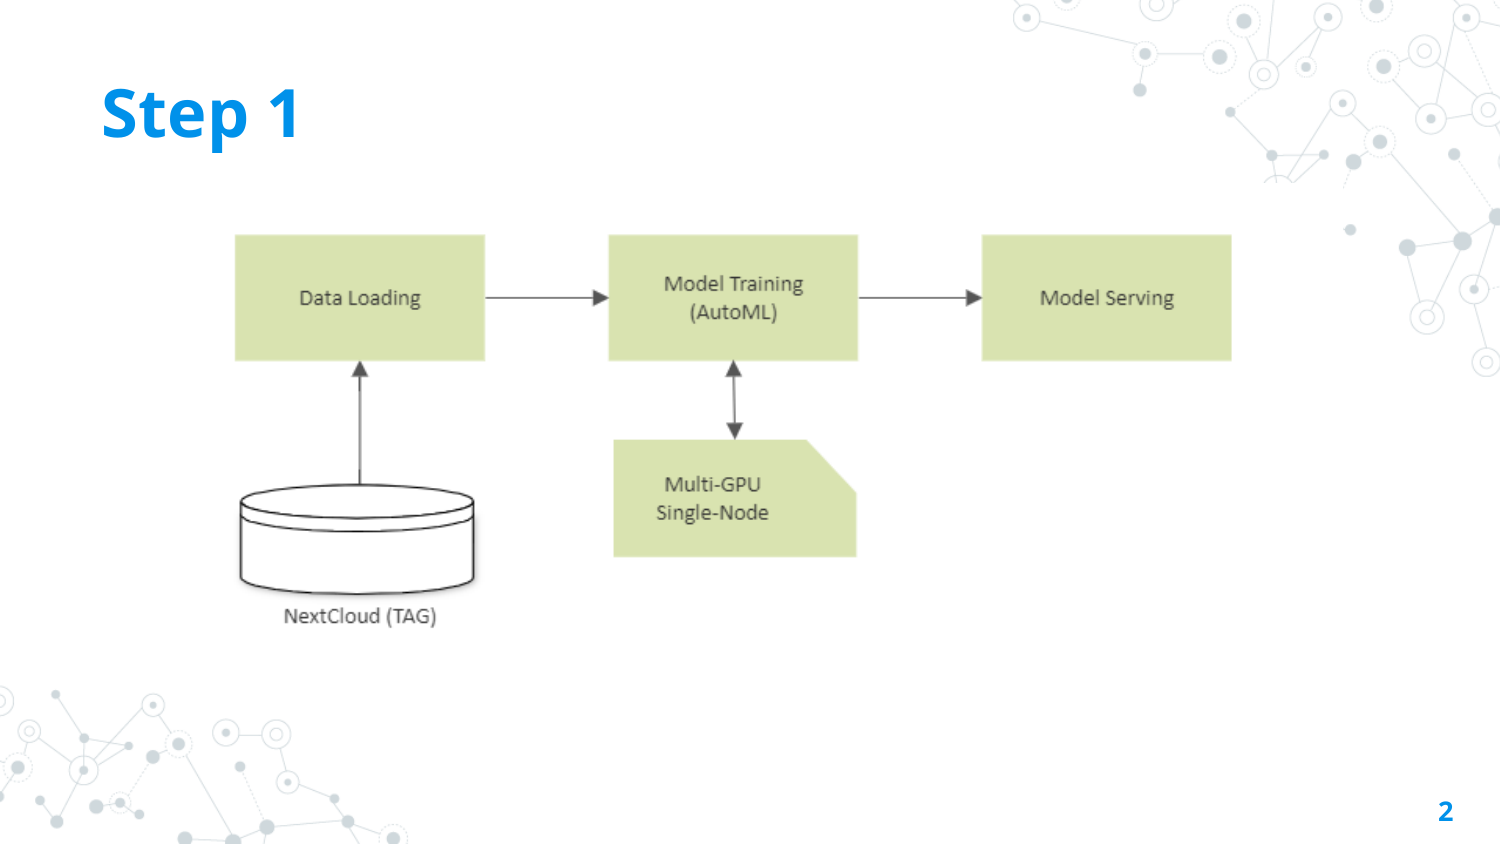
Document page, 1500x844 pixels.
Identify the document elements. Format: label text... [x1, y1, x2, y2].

title Step 1 [86, 50, 1330, 166]
picture [0, 0, 1500, 844]
slide_number 2 [1378, 779, 1469, 844]
